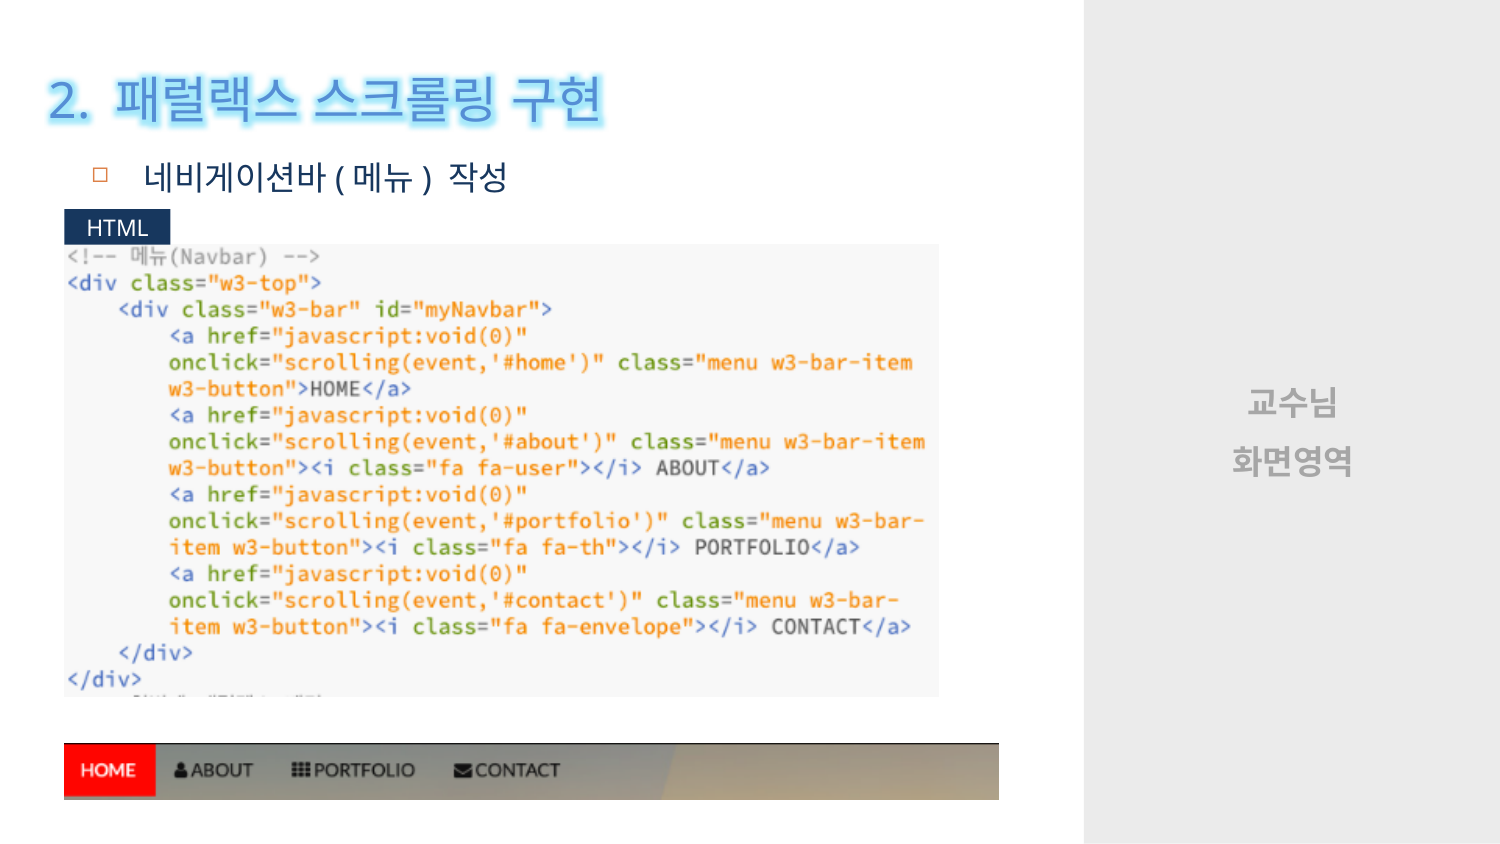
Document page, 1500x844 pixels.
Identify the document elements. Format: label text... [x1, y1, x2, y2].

picture [64, 742, 999, 801]
text_box HTML [62, 207, 173, 244]
picture [63, 244, 939, 697]
text_box 2. 패럴랙스 스크롤링 구현 [34, 55, 1036, 137]
text_box 네비게이션바(메뉴) 작성 [76, 150, 1010, 765]
